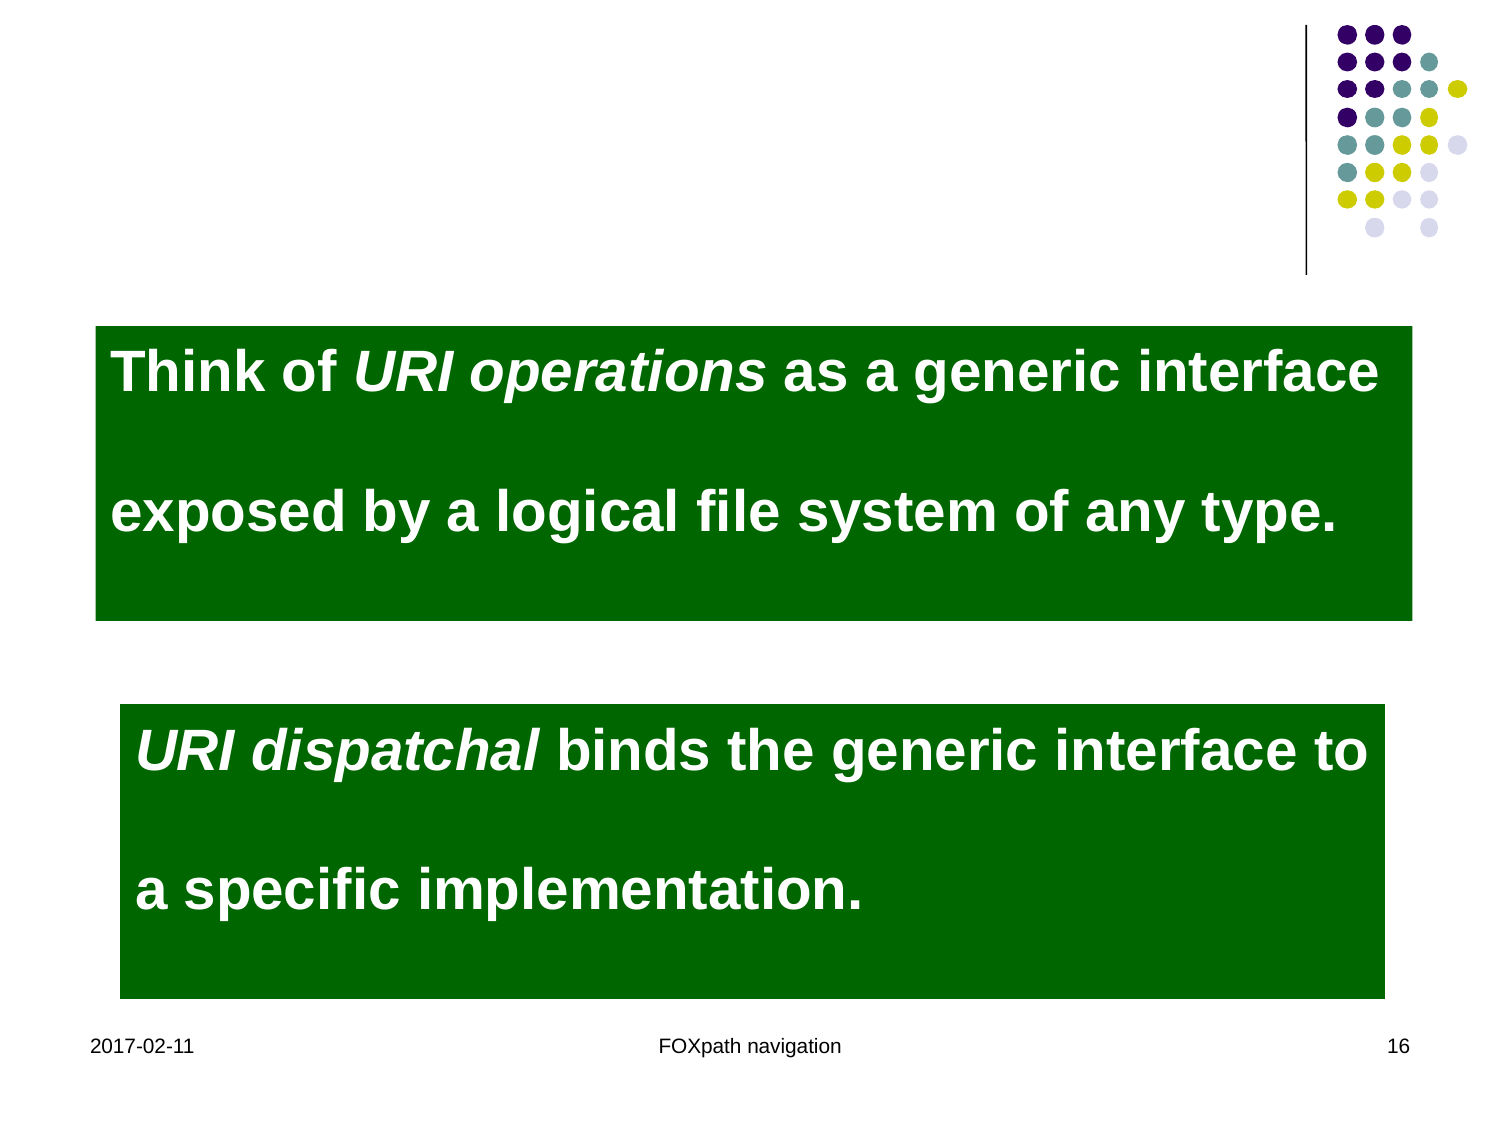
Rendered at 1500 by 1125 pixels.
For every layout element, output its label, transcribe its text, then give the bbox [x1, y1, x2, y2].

footer FOXpath navigation [478, 1025, 1022, 1100]
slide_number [75, 1025, 425, 1100]
text_box URI dispatchal binds the generic interface to a specific implementation. [120, 704, 1385, 999]
slide_number 16 [1074, 1025, 1425, 1100]
text_box Think of URI operations as a generic interface exposed by a logical file system of any type. [95, 326, 1413, 621]
